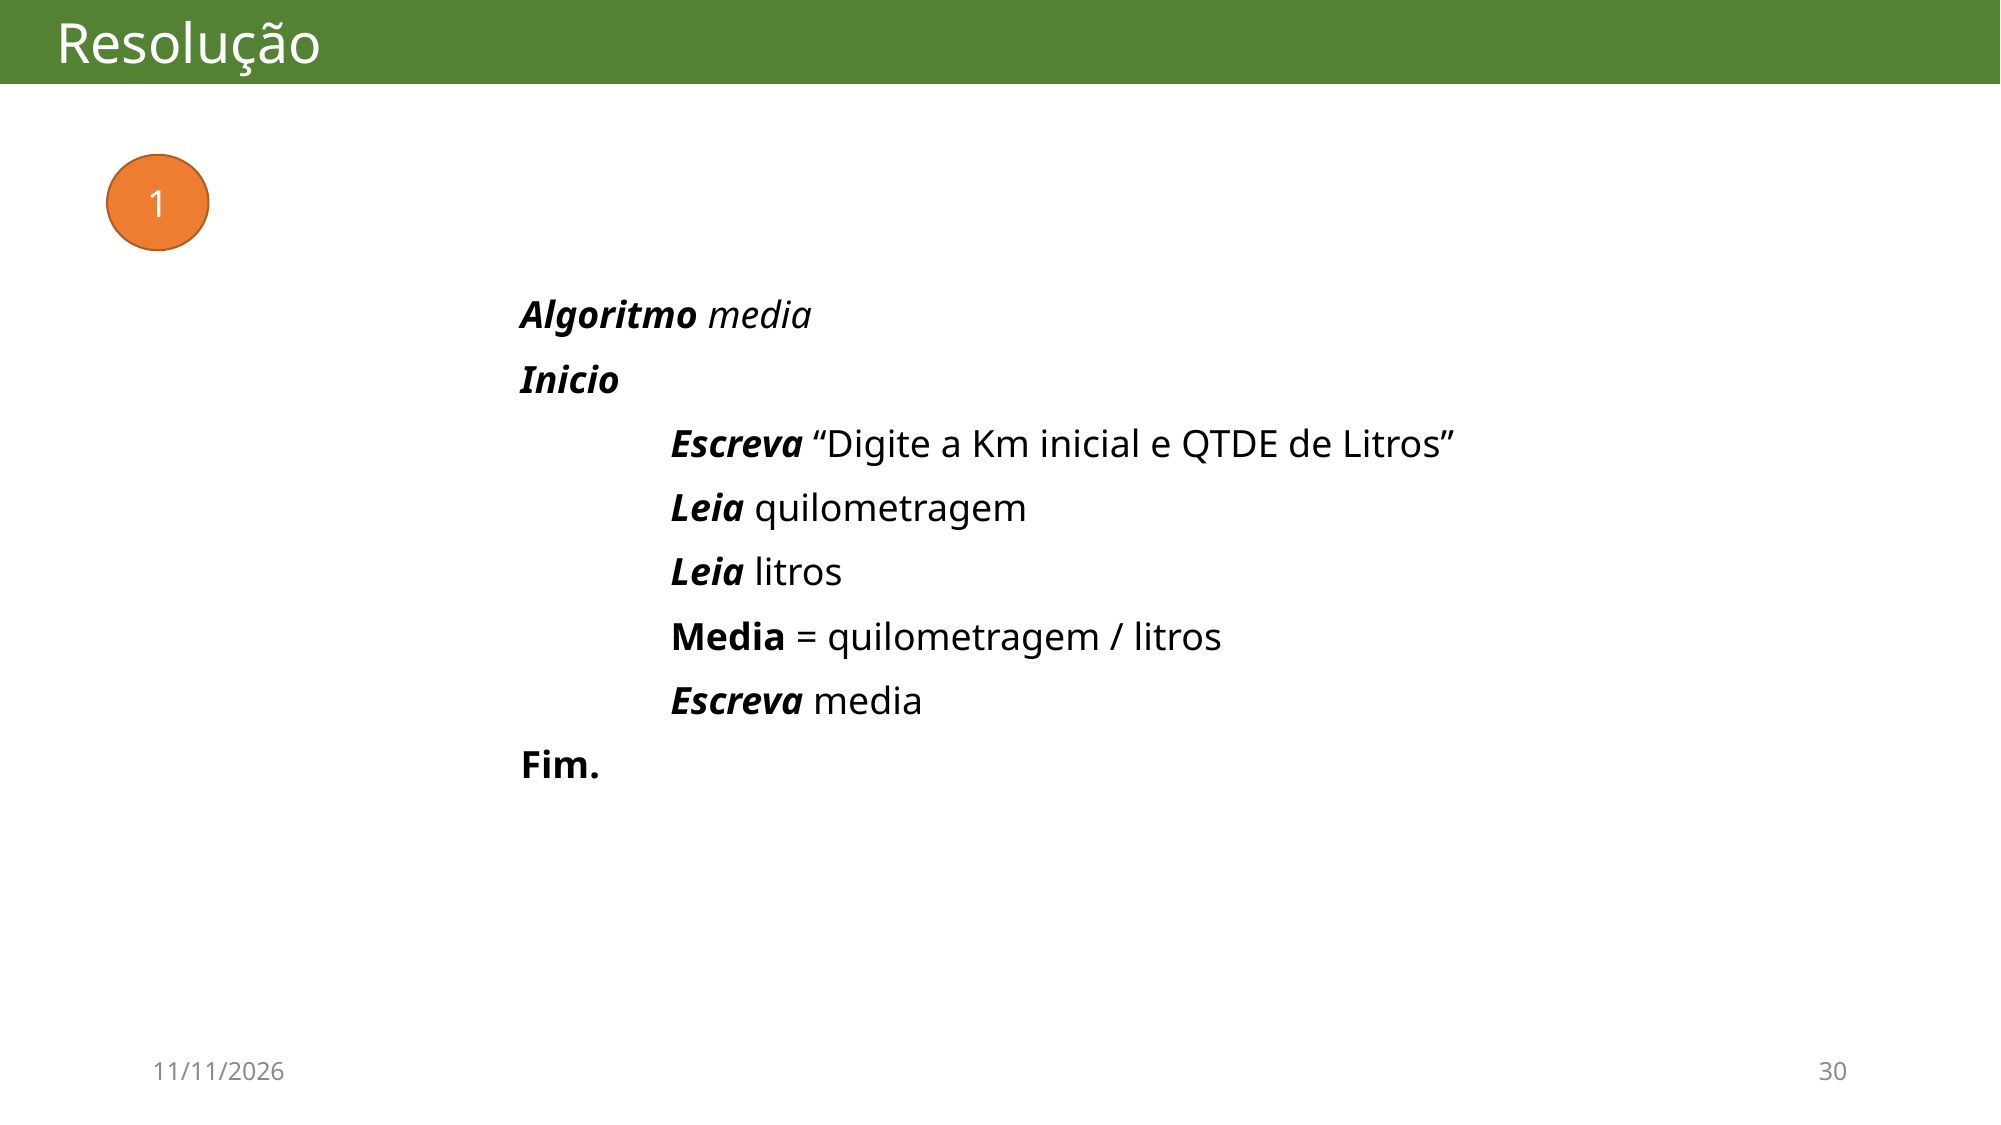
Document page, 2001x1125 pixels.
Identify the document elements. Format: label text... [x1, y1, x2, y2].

slide_number 30 [1325, 1042, 1863, 1103]
text_box 1 [106, 153, 210, 252]
text_box Algoritmo media Inicio Escreva “Digite a Km inicial e QTDE de Litros” Leia quilometragem Leia litros Media = quilometragem / litros Escreva media Fim. [505, 277, 1494, 794]
title Resolução [41, 0, 1959, 83]
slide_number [137, 1042, 675, 1103]
